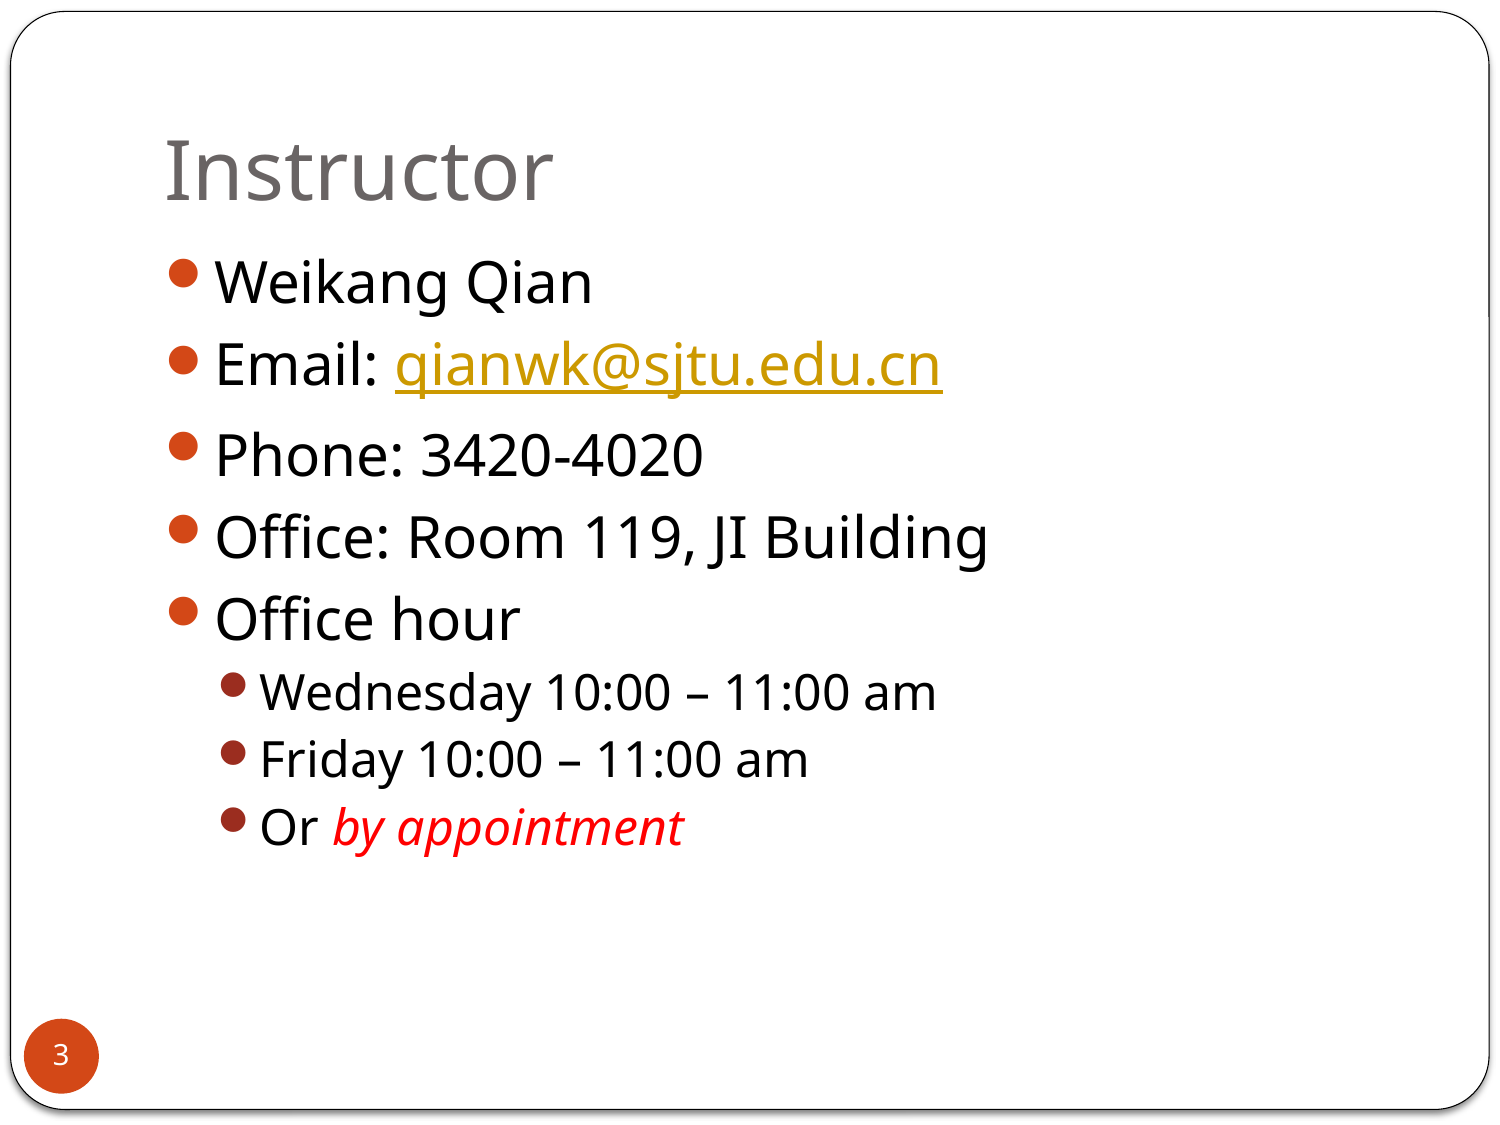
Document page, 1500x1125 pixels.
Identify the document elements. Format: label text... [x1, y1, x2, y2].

title Instructor [150, 45, 1425, 233]
slide_number 3 [23, 1018, 99, 1094]
list Weikang Qian Email: qianwk@sjtu.edu.cn Phone: 3420-4020 Office: Room 119, JI Building Office hour Wednesday 10:00 – 11:00 am Friday 10:00 – 11:00 am Or by appointment [150, 237, 1425, 988]
